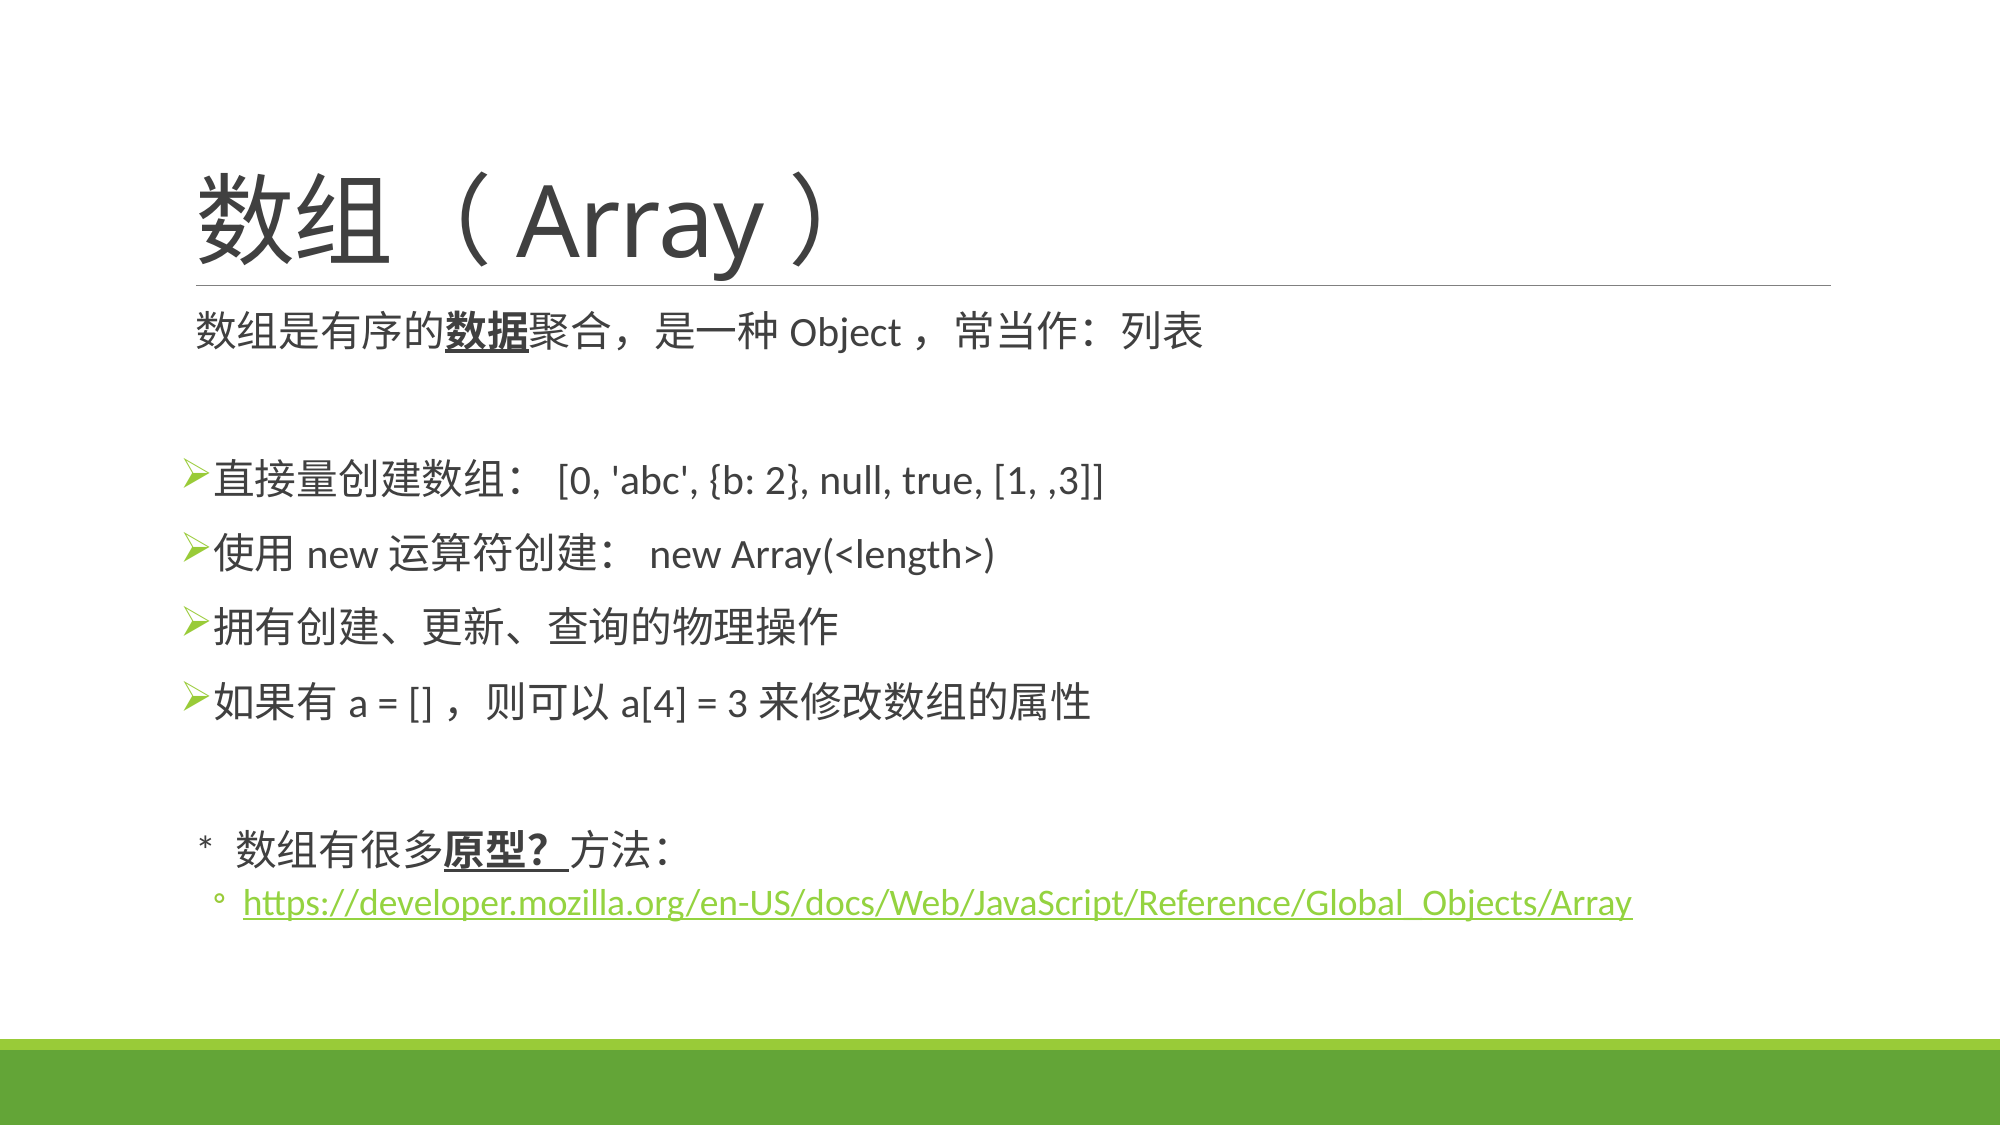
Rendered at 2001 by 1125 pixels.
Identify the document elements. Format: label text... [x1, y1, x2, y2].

list 数组是有序的数据聚合，是一种Object，常当作：列表 直接量创建数组：[0, 'abc', {b: 2}, null, true, [1, ,3]] 使用new运算符创建：new Array(<length>) 拥有创建、更新、查询的物理操作 如果有a = []，则可以a[4] = 3来修改数组的属性 * 数组有很多原型？方法： https://developer.mozilla.org/en-US/docs/Web/JavaScript/Reference/Global_Objects/Array [180, 302, 1830, 963]
title 数组（Array） [180, 47, 1830, 285]
